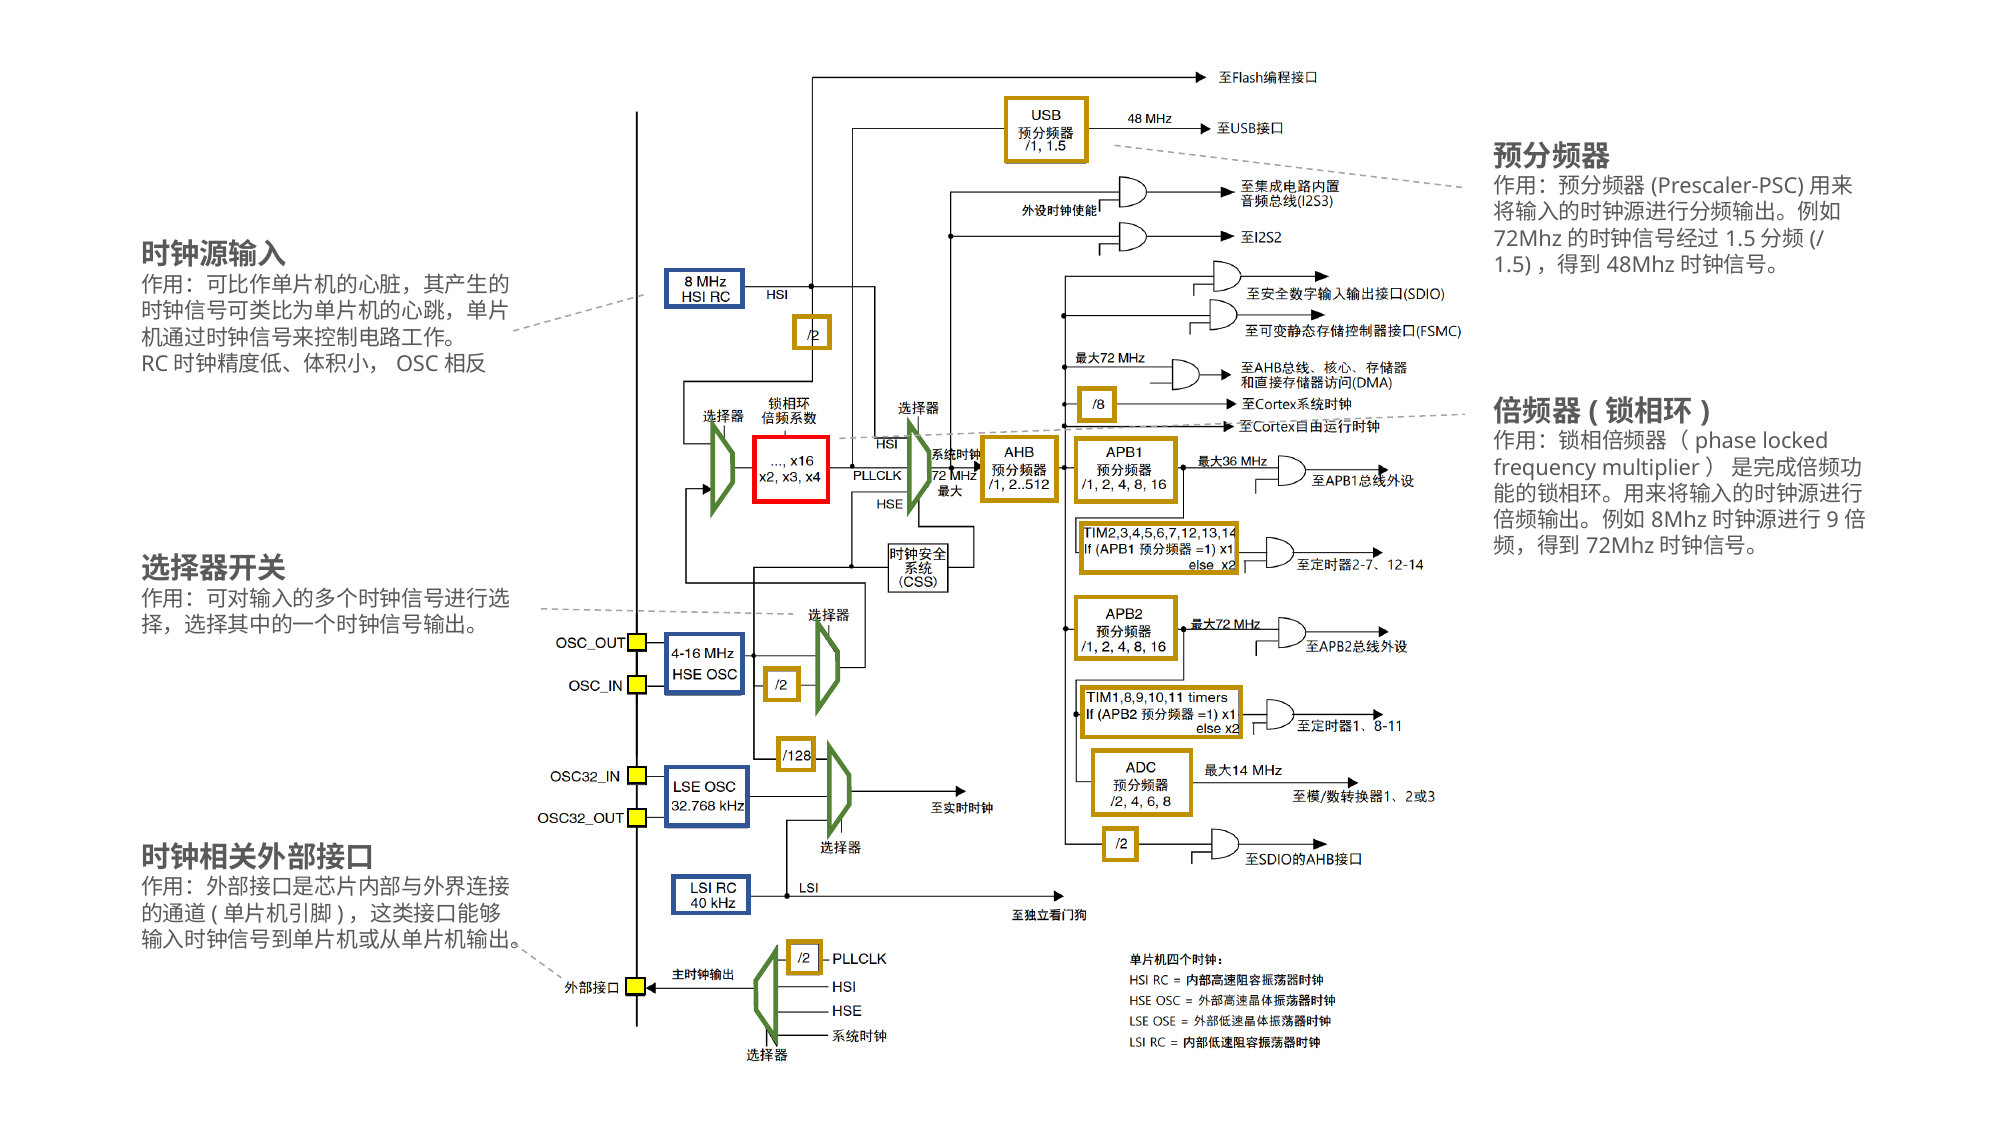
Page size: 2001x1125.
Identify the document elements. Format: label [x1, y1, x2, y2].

picture [534, 53, 1465, 1072]
text_box [126, 228, 647, 385]
text_box [126, 830, 562, 978]
text_box [1114, 129, 1888, 287]
text_box [839, 384, 1888, 568]
text_box [126, 542, 794, 646]
